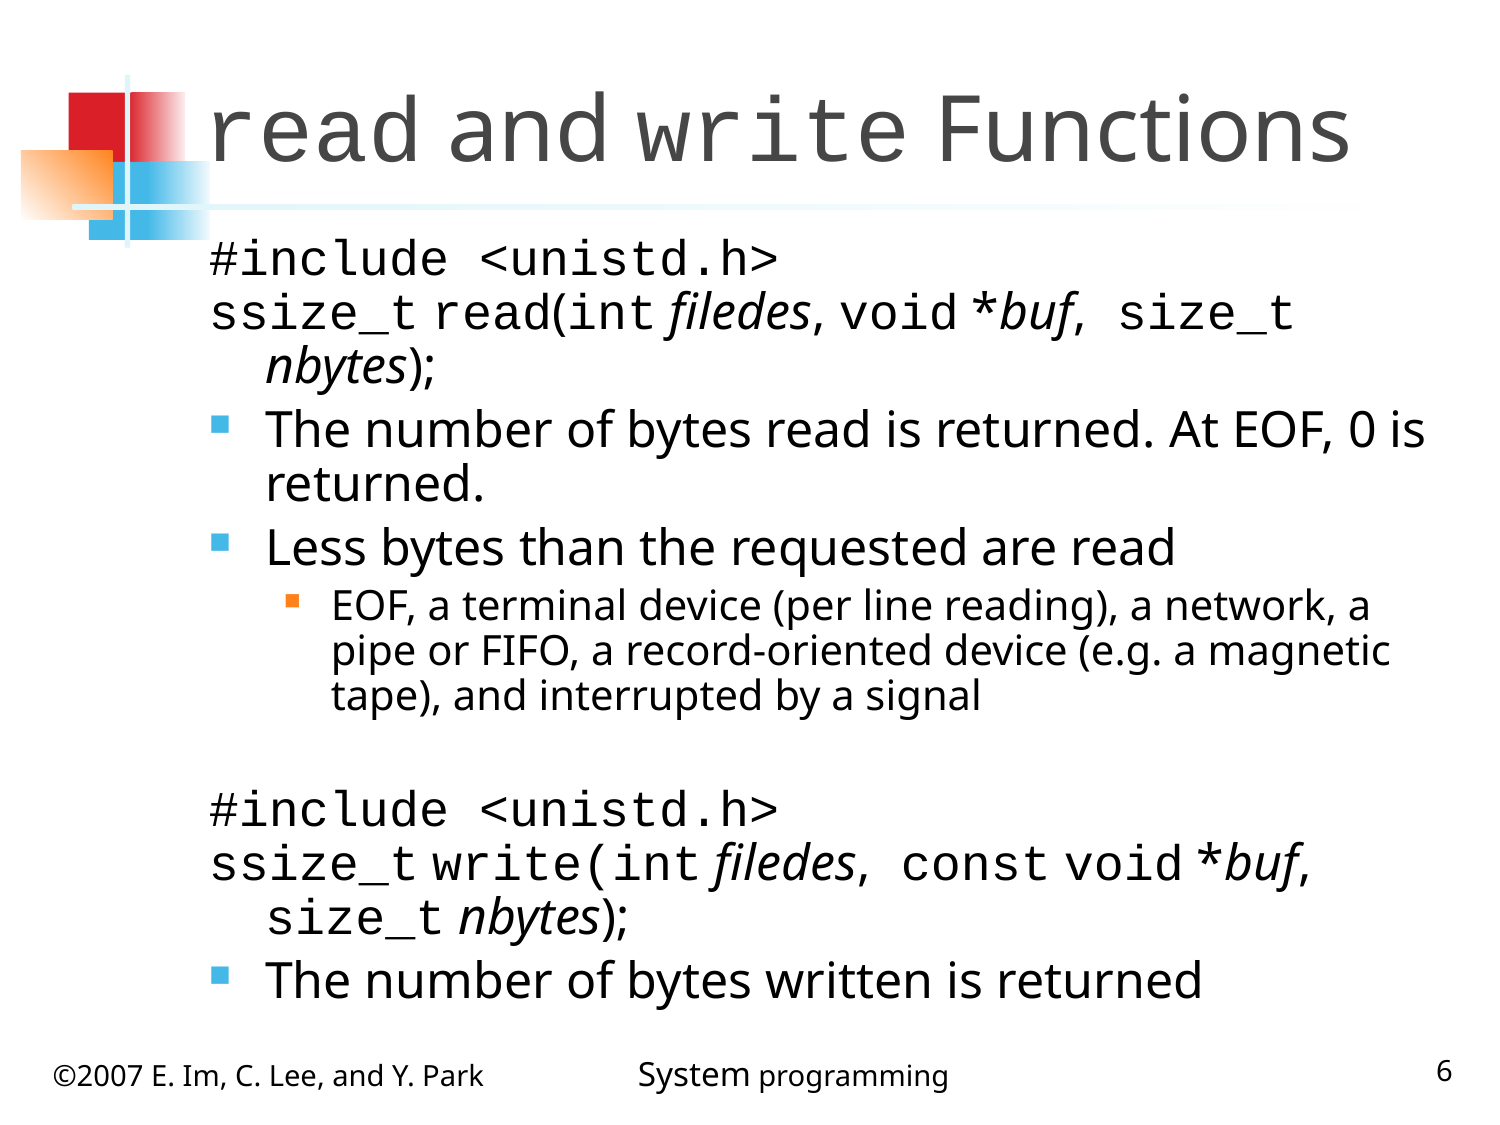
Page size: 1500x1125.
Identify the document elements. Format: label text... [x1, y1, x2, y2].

list #include <unistd.h> ssize_t read(int filedes, void *buf, size_t nbytes); The number of bytes read is returned. At EOF, 0 is returned. Less bytes than the requested are read EOF, a terminal device (per line reading), a network, a pipe or FIFO, a record-oriented device (e.g. a magnetic tape), and interrupted by a signal #include <unistd.h> ssize_t write(int filedes, const void *buf, size_t nbytes); The number of bytes written is returned [193, 224, 1470, 1007]
slide_number 6 [1154, 1023, 1468, 1100]
footer ©2007 E. Im, C. Lee, and Y. Park [37, 1024, 505, 1101]
title read and write Functions [188, 34, 1468, 188]
